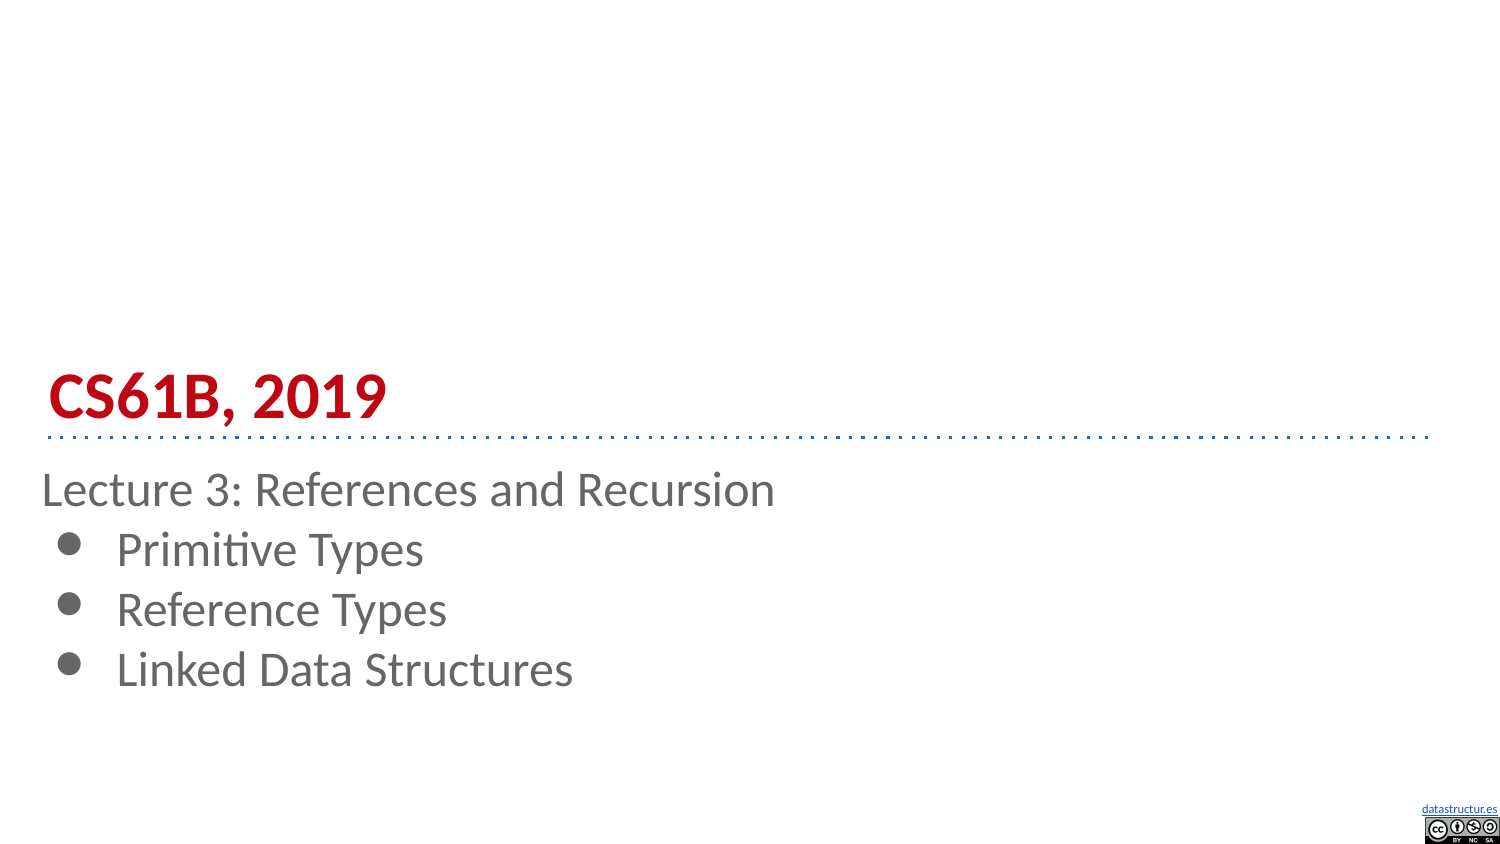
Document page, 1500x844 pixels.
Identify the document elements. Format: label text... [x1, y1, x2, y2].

title CS61B, 2019 [34, 318, 889, 441]
text_box datastructur.es [1407, 786, 1500, 821]
picture [1424, 817, 1500, 844]
subtitle Lecture 3: References and Recursion Primitive Types Reference Types Linked Data Structures [26, 441, 973, 710]
